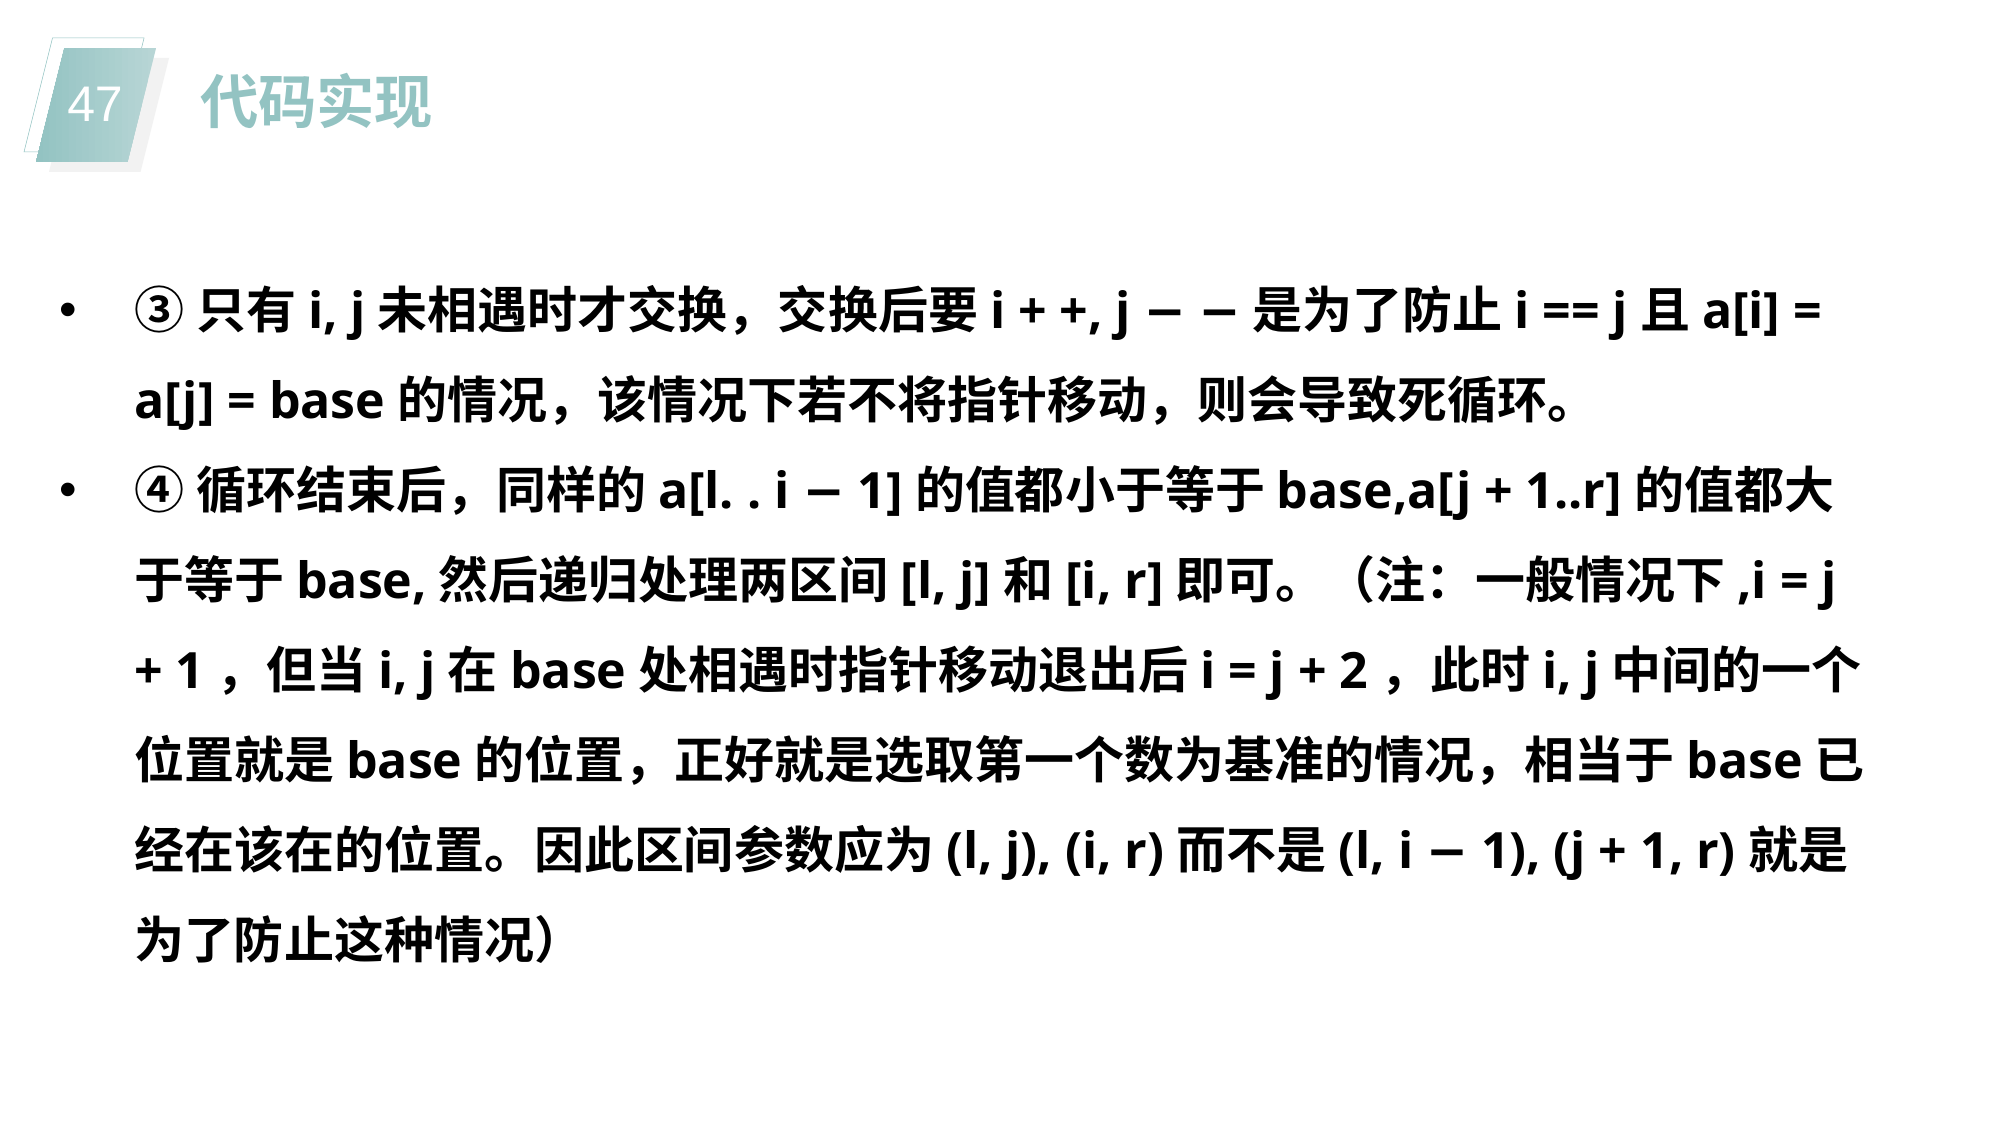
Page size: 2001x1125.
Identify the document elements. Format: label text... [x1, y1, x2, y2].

text_box 代码实现 [185, 58, 700, 143]
text_box ③只有i, j未相遇时才交换，交换后要i + +, j − −是为了防止i == j且a[i] = a[j] = base的情况，该情况下若不将指针移动，则会导致死循环。 ④循环结束后，同样的a[l. . i − 1]的值都小于等于base,a[j + 1..r]的值都大于等于base,然后递归处理两区间[l, j]和[i, r]即可。（注：一般情况下,i = j + 1，但当i, j在base处相遇时指针移动退出后i = j + 2，此时i, j中间的一个位置就是base的位置，正好就是选取第一个数为基准的情况，相当于base已经在该在的位置。因此区间参数应为(l, j), (i, r)而不是(l, i − 1), (j + 1, r)就是为了防止这种情况） [44, 241, 1891, 977]
